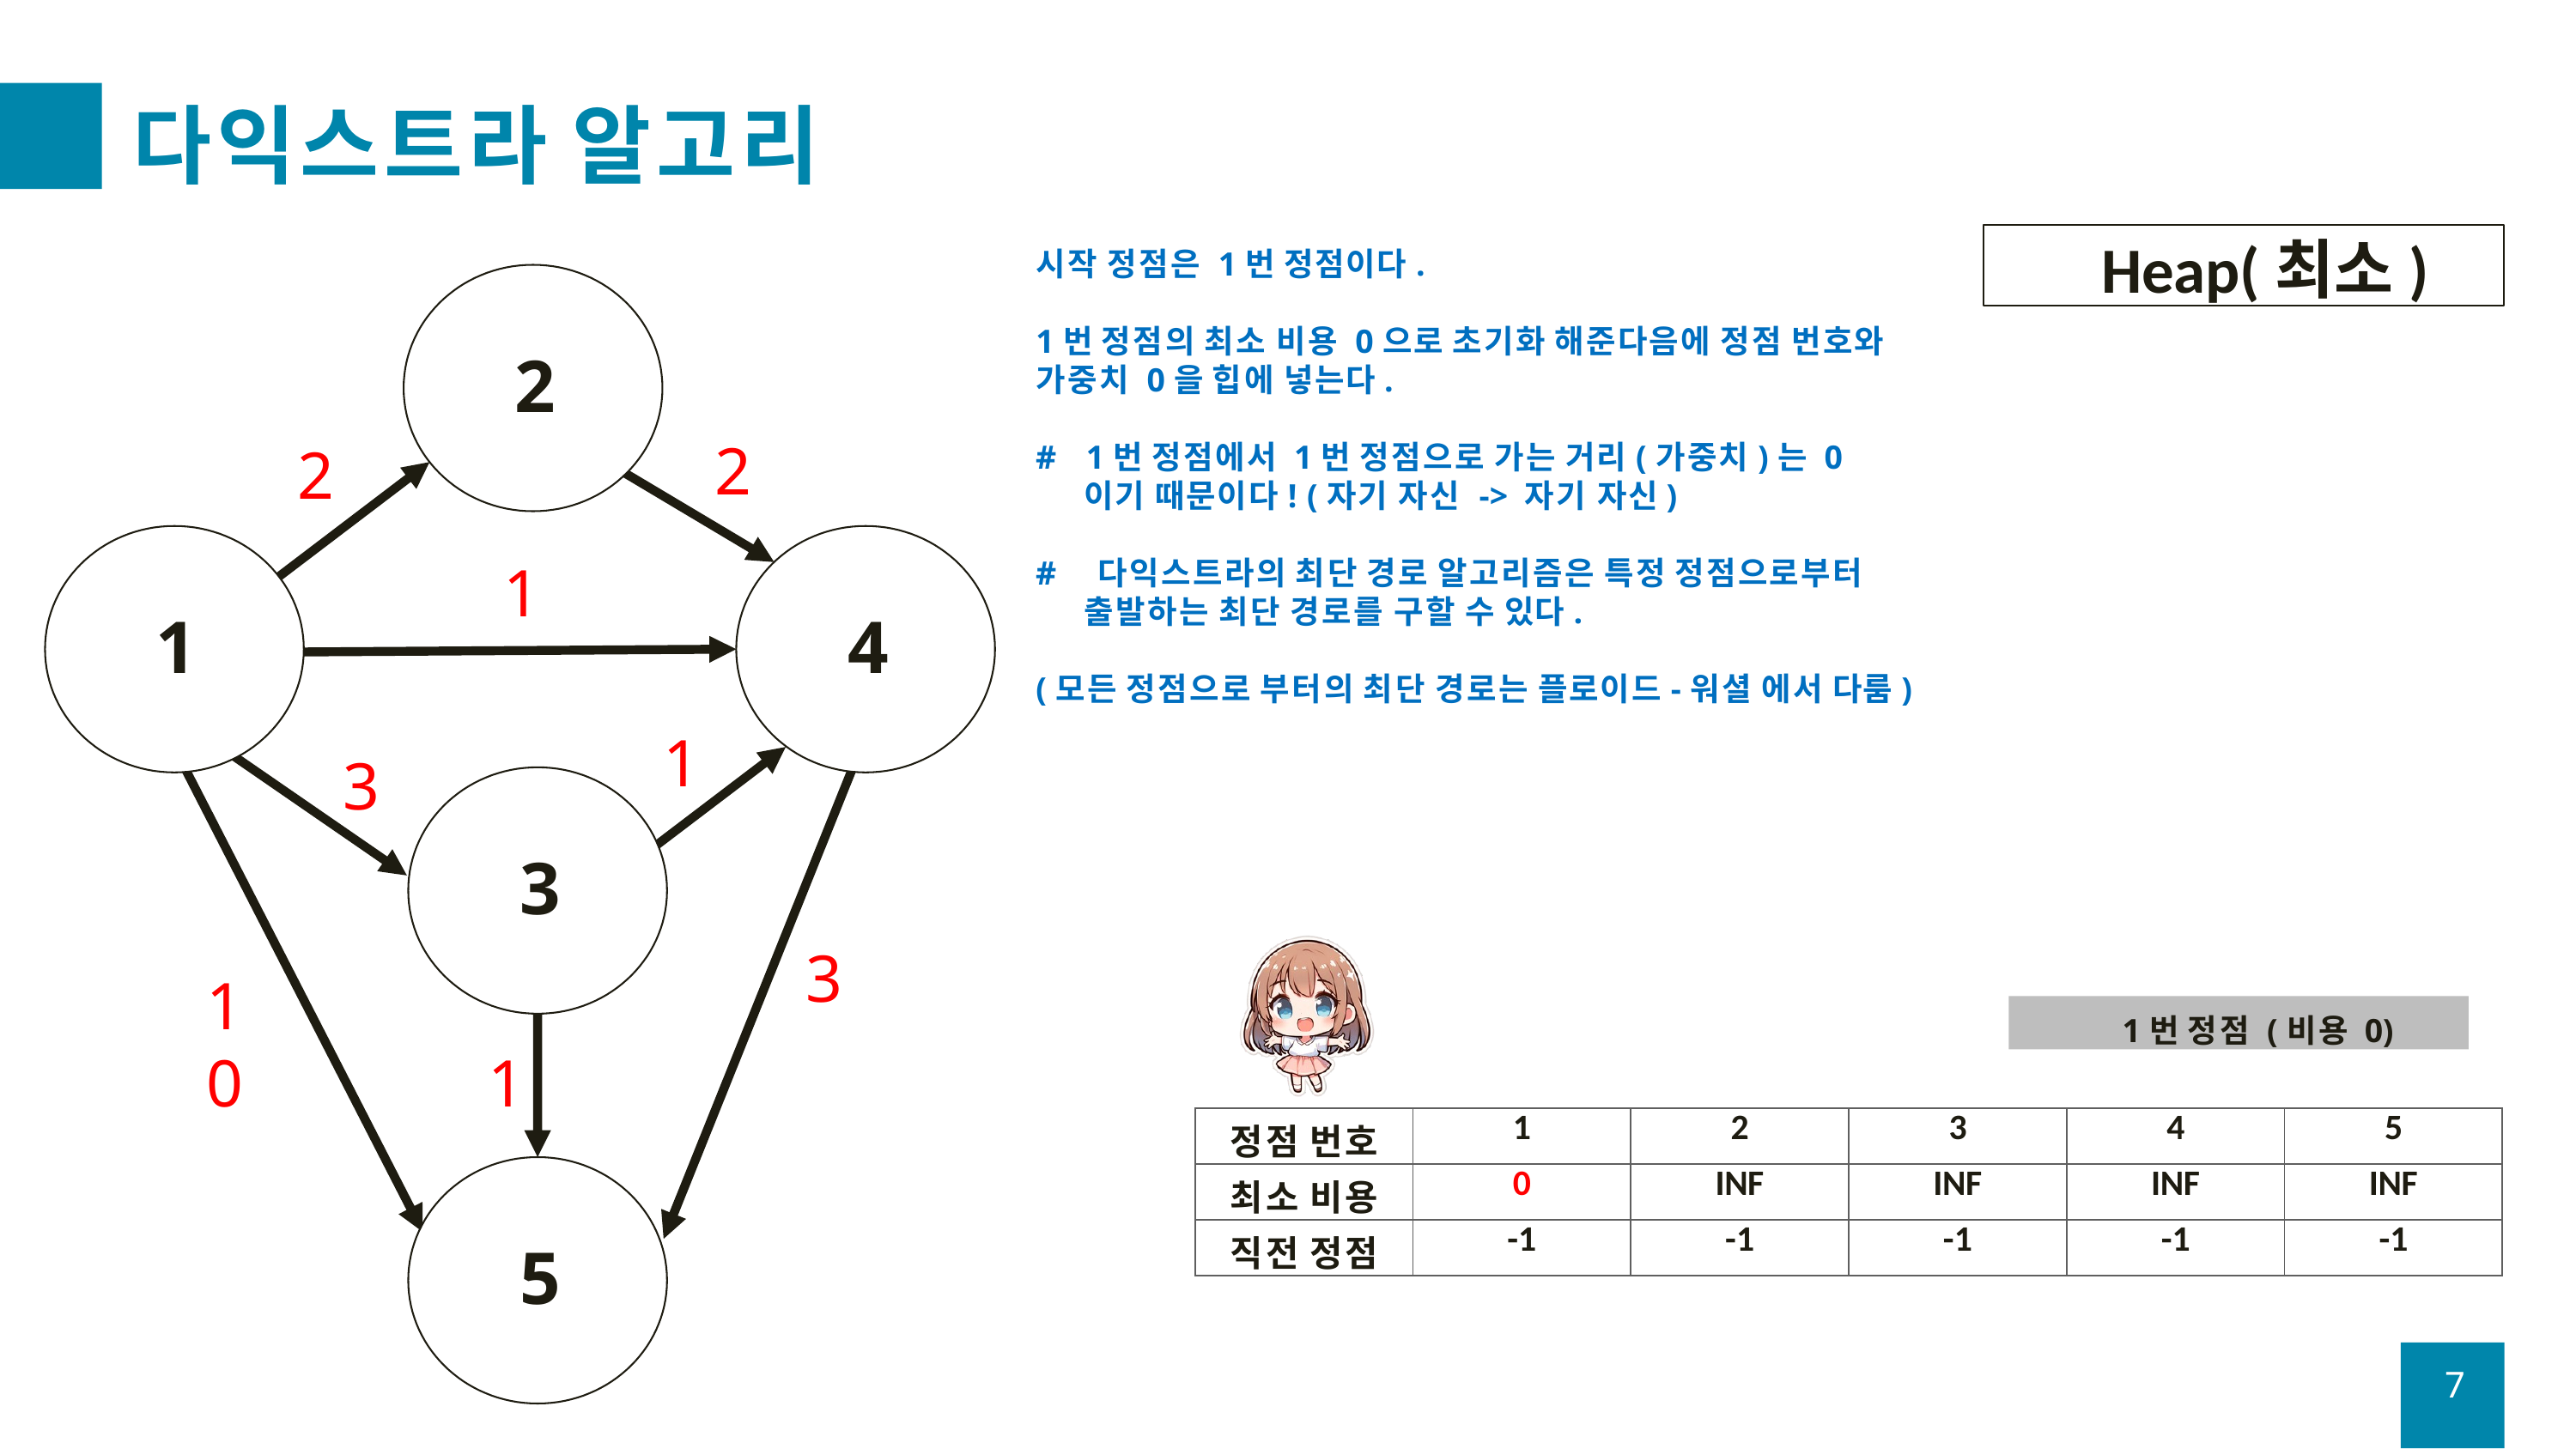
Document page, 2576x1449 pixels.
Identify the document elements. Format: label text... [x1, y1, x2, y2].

slide_number 7 [2400, 973, 2505, 1449]
text_box # 다익스트라의 최단 경로 알고리즘은 특정 정점으로부터 출발하는 최단 경로를 구할 수 있다. [1034, 550, 1905, 630]
text_box 시작 정점은 1번 정점이다. [1034, 241, 1463, 282]
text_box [735, 524, 996, 773]
table_cell -1 [1850, 1221, 2066, 1275]
table_header 3 [1850, 1109, 2066, 1163]
table_cell -1 [1413, 1221, 1630, 1275]
table_cell 0 [1413, 1165, 1630, 1219]
table_cell 최소 비용 [1196, 1165, 1413, 1219]
picture [1217, 927, 1387, 1098]
table_cell INF [1631, 1165, 1848, 1219]
table_header 5 [2285, 1109, 2400, 1163]
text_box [407, 1155, 668, 1404]
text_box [407, 766, 668, 1015]
table_header 1 [1413, 1109, 1630, 1163]
table_header 4 [2068, 1109, 2284, 1163]
table_cell INF [1850, 1165, 2066, 1219]
table_cell -1 [2068, 1221, 2284, 1275]
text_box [44, 420, 866, 1240]
text_box Heap(최소) [1983, 224, 2504, 306]
table_cell 직전 정점 [1196, 1221, 1413, 1275]
table_header 정점 번호 [1196, 1109, 1413, 1163]
text_box 1번 정점 (비용 0) [2008, 996, 2400, 1050]
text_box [403, 264, 664, 512]
table_header 2 [1631, 1109, 1848, 1163]
table_cell -1 [2285, 1221, 2400, 1275]
title 다익스트라 알고리 [131, 20, 2482, 264]
text_box 1번 정점의 최소 비용 0으로 초기화 해준다음에 정점 번호와 가중치 0을 힙에 넣는다. [1034, 318, 1905, 398]
text_box (모든 정점으로 부터의 최단 경로는 플로이드-워셜 에서 다룸) [1034, 666, 1930, 707]
text_box # 1번 정점에서 1번 정점으로 가는 거리(가중치)는 0이기 때문이다! (자기 자신 -> 자기 자신) [1034, 434, 1905, 514]
table_cell INF [2068, 1165, 2284, 1219]
table_cell INF [2285, 1165, 2400, 1219]
table_cell -1 [1631, 1221, 1848, 1275]
